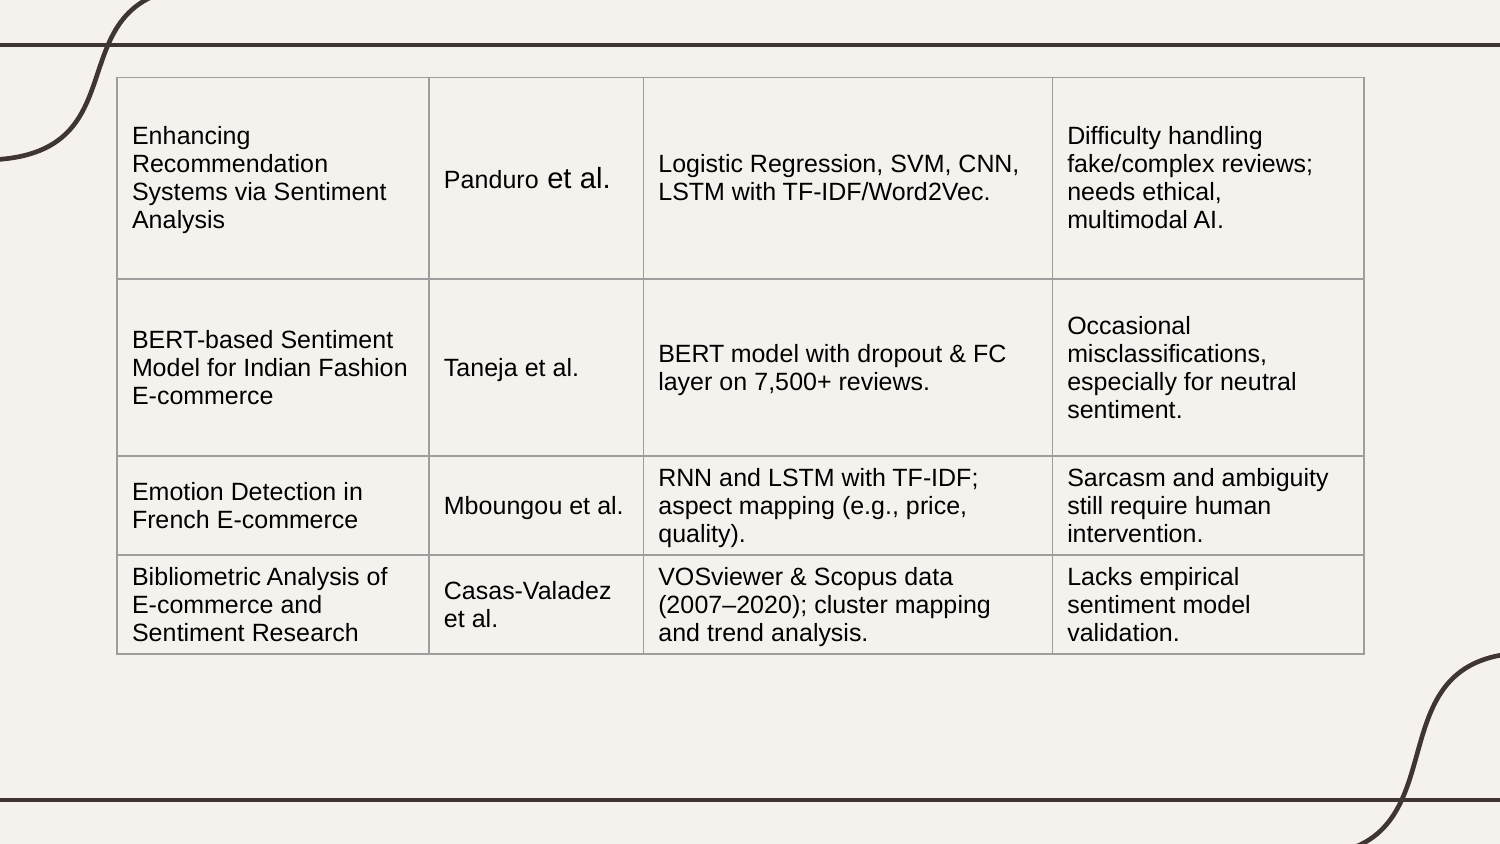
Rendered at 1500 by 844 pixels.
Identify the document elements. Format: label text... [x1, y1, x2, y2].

table_cell Lacks empirical sentiment model validation. [1053, 556, 1363, 653]
table_cell Mboungou et al. [430, 457, 643, 554]
table_cell Emotion Detection in French E-commerce [118, 457, 428, 554]
table_cell Occasional misclassifications, especially for neutral sentiment. [1053, 280, 1363, 455]
table_cell BERT-based Sentiment Model for Indian Fashion E-commerce [118, 280, 428, 455]
table_header Difficulty handling fake/complex reviews; needs ethical, multimodal AI. [1053, 78, 1363, 278]
table_cell Casas-Valadez et al. [430, 556, 643, 653]
table_header Panduro et al. [430, 78, 643, 278]
table_cell BERT model with dropout & FC layer on 7,500+ reviews. [644, 280, 1052, 455]
table_cell Sarcasm and ambiguity still require human intervention. [1053, 457, 1363, 554]
table_header Logistic Regression, SVM, CNN, LSTM with TF-IDF/Word2Vec. [644, 78, 1052, 278]
table_cell Taneja et al. [430, 280, 643, 455]
table_cell Bibliometric Analysis of E-commerce and Sentiment Research [118, 556, 428, 653]
table_cell RNN and LSTM with TF-IDF; aspect mapping (e.g., price, quality). [644, 457, 1052, 554]
table_header Enhancing Recommendation Systems via Sentiment Analysis [118, 78, 428, 278]
table_cell VOSviewer & Scopus data (2007–2020); cluster mapping and trend analysis. [644, 556, 1052, 653]
